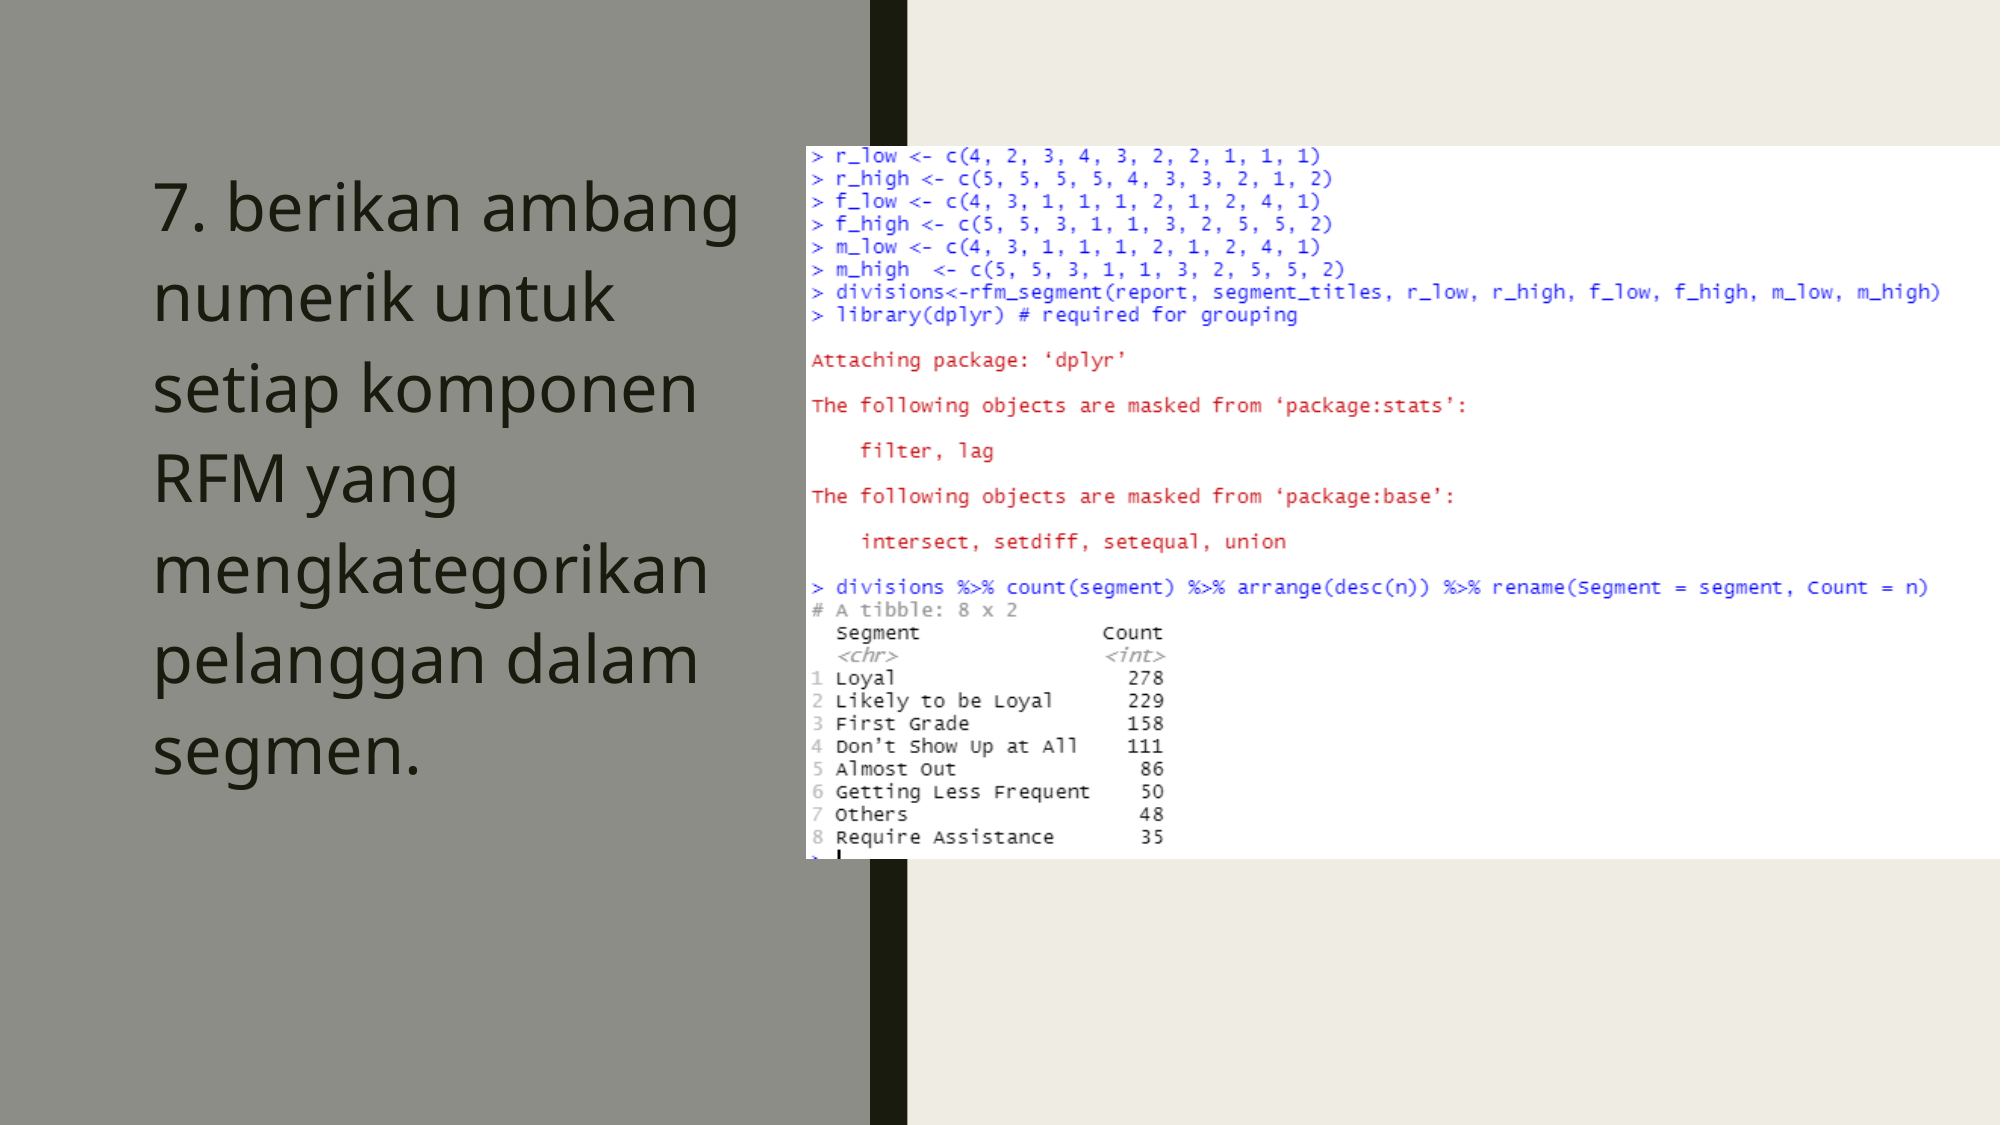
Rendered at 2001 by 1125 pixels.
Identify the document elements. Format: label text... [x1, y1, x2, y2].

picture [806, 146, 2000, 859]
list 7. berikan ambang numerik untuk setiap komponen RFM yang mengkategorikan pelanggan dalam segmen. [137, 146, 783, 963]
